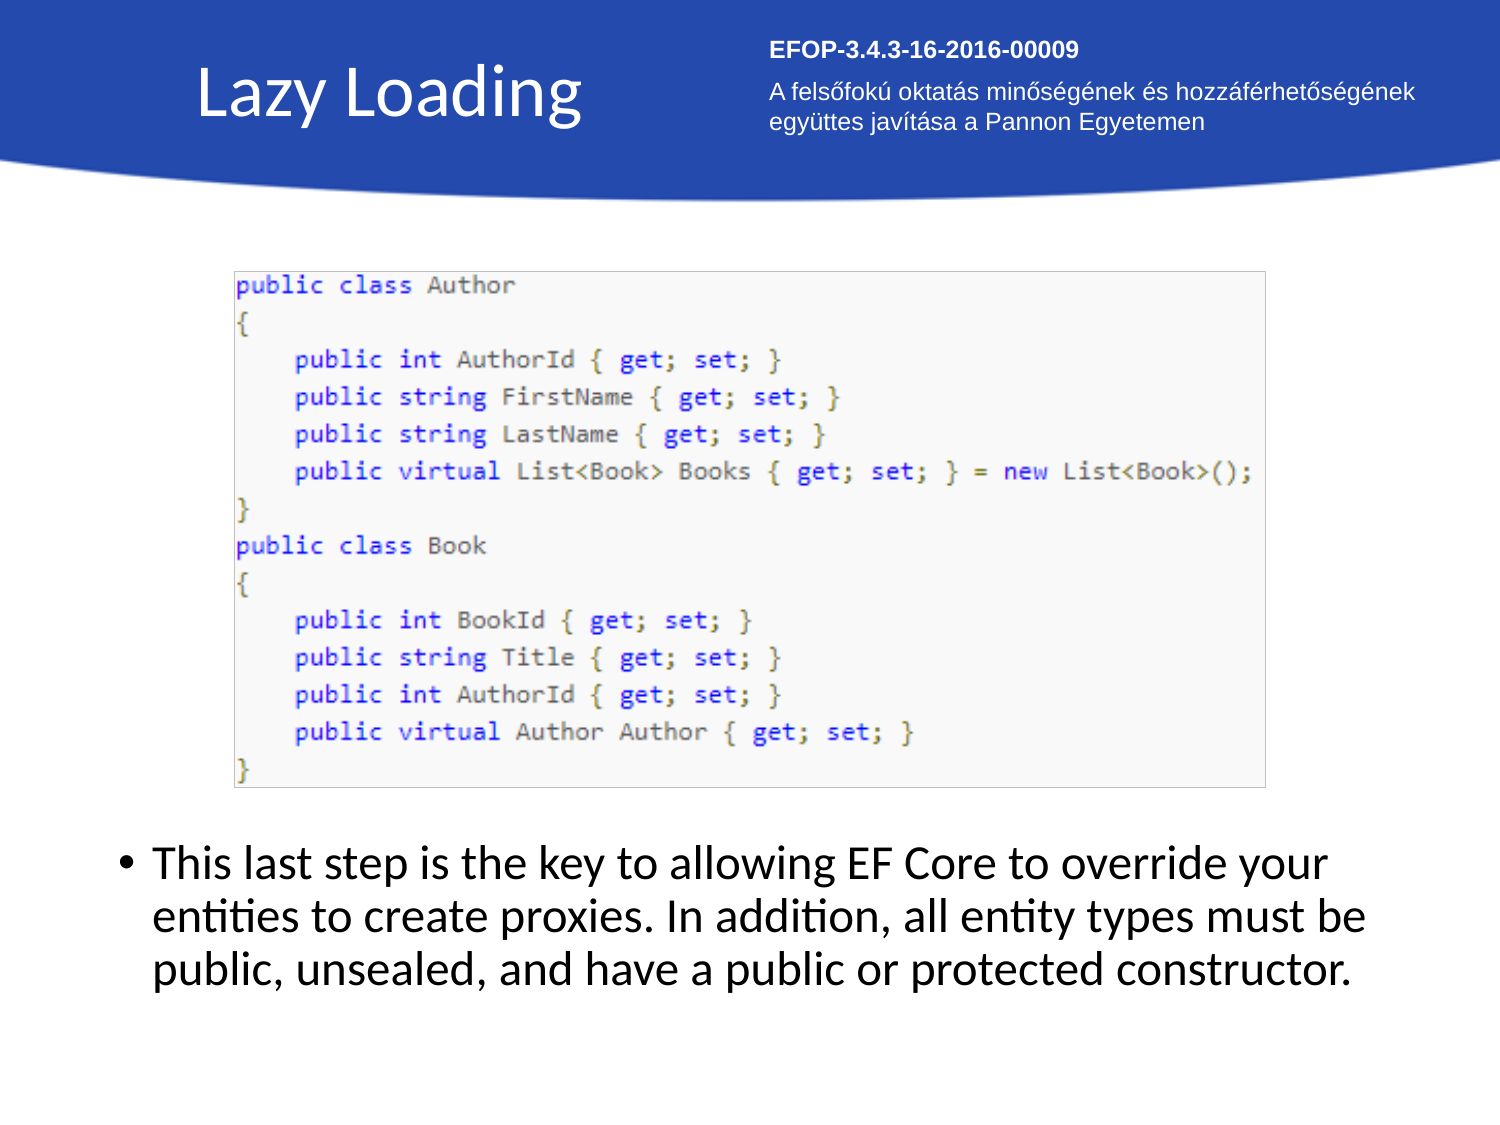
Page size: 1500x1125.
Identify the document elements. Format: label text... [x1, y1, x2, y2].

picture [0, 0, 1500, 1125]
text_box EFOP-3.4.3-16-2016-00009 A felsőfokú oktatás minőségének és hozzáférhetőségének együttes javítása a Pannon Egyetemen [754, 25, 1465, 143]
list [234, 271, 1266, 788]
list This last step is the key to allowing EF Core to override your entities to create proxies. In addition, all entity types must be public, unsealed, and have a public or protected constructor. [103, 830, 1397, 1040]
text_box Lazy Loading [41, 0, 739, 173]
